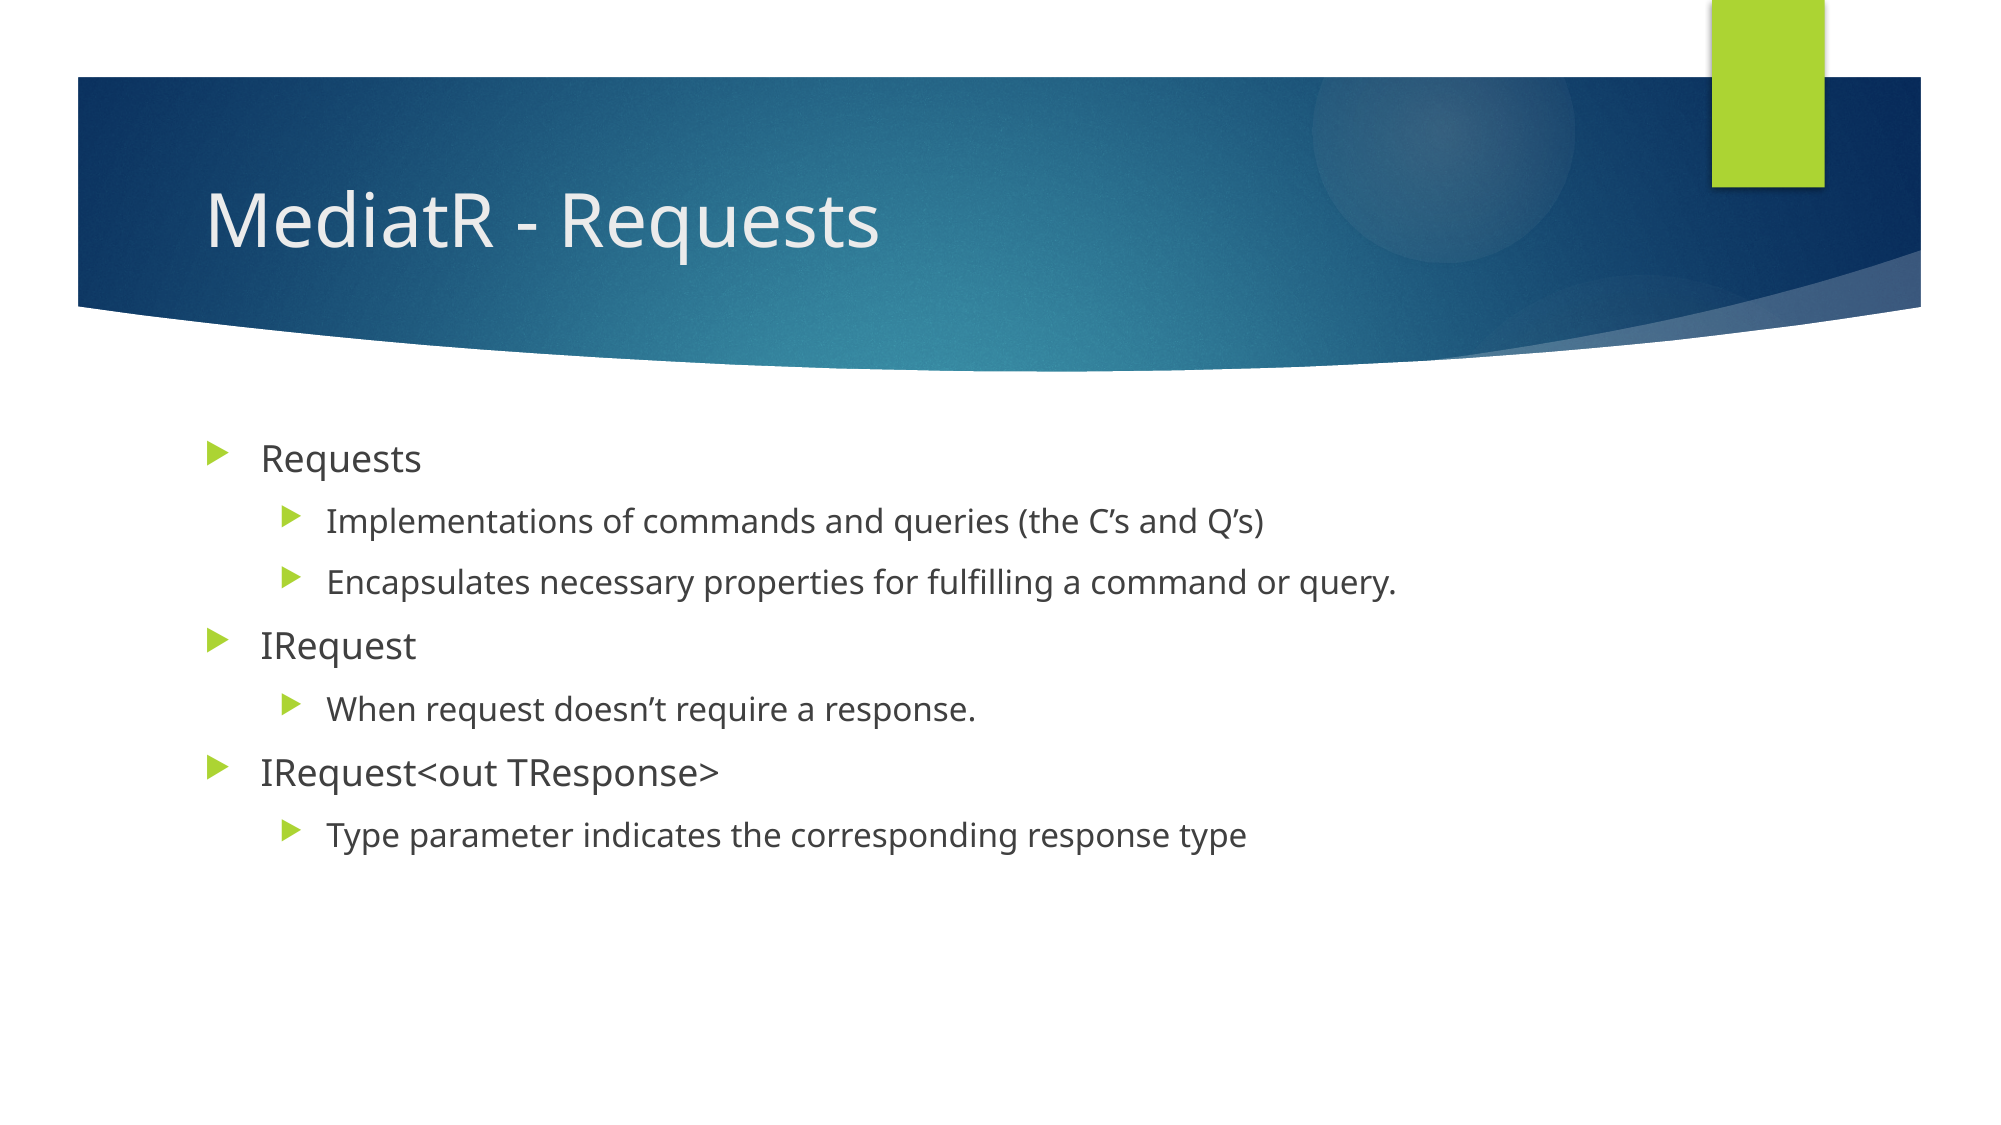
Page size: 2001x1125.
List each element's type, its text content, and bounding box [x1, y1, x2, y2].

title MediatR - Requests [189, 159, 1627, 276]
list Requests Implementations of commands and queries (the C’s and Q’s) Encapsulates necessary properties for fulfilling a command or query. IRequest When request doesn’t require a response. IRequest<out TResponse> Type parameter indicates the corresponding response type [189, 427, 1627, 988]
